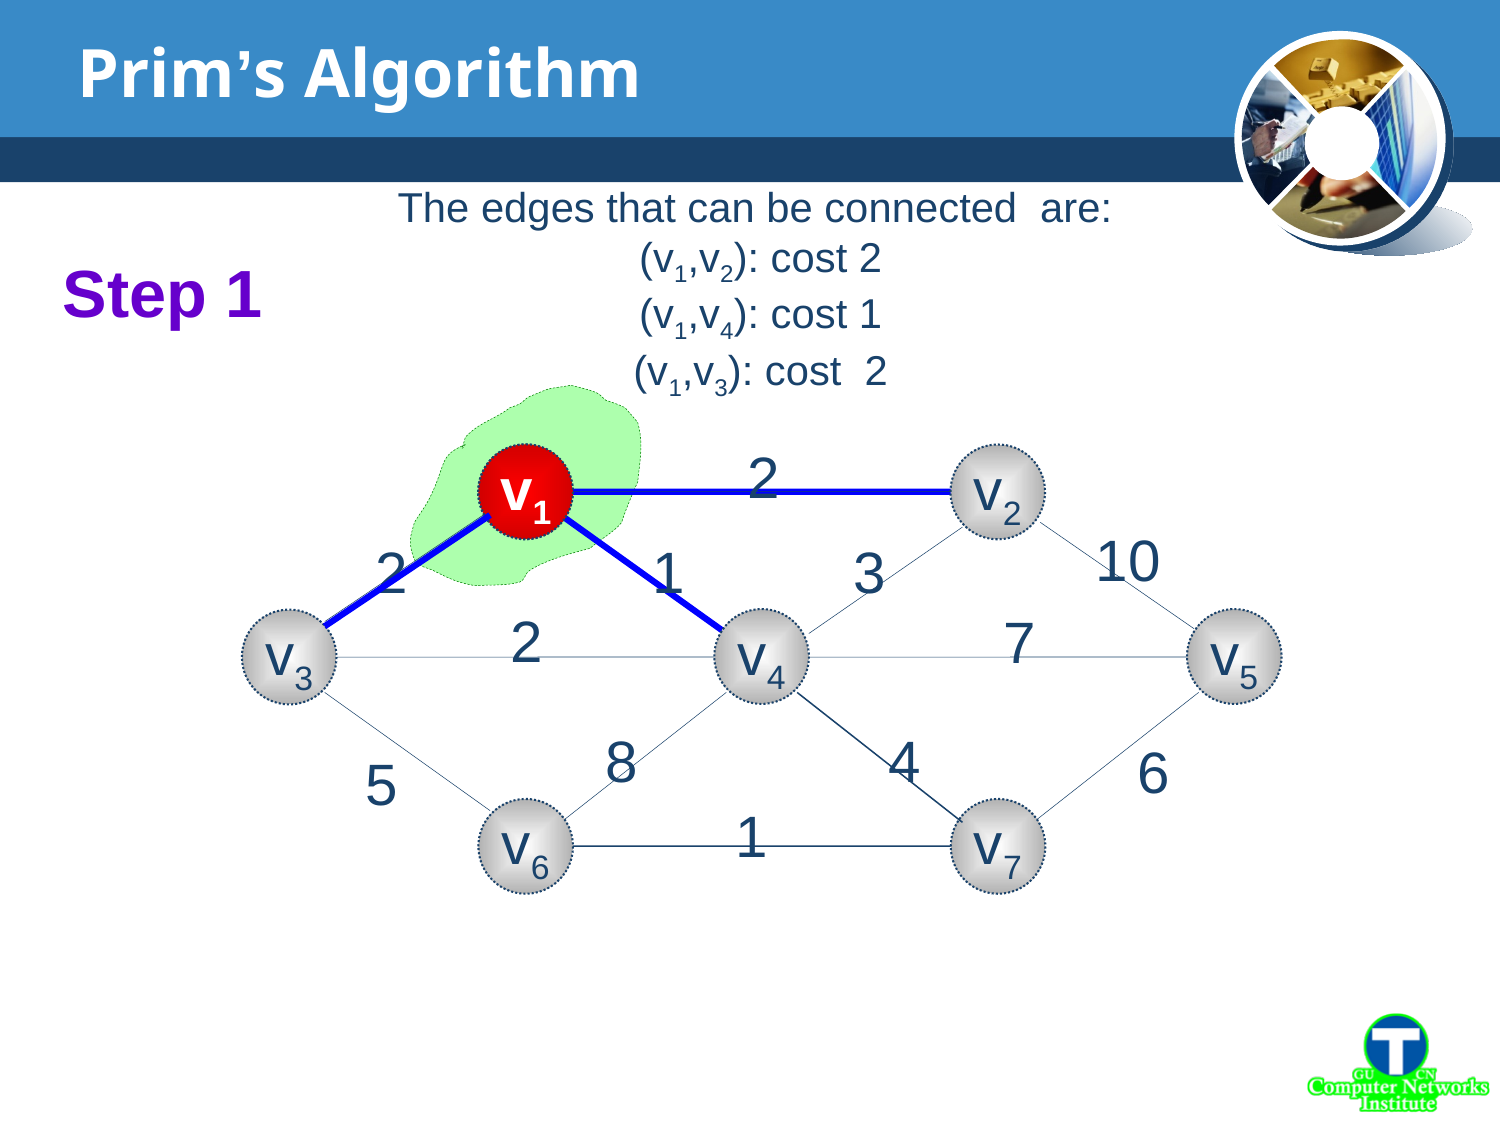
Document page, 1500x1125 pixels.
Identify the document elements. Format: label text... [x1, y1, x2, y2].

picture [1305, 1011, 1491, 1115]
text_box 4 [874, 716, 937, 802]
text_box 2 [732, 432, 795, 518]
text_box The edges that can be connected are: (v1,v2): cost 2 (v1,v4): cost 1 (v1,v3): cost 2 [382, 172, 1139, 409]
picture [1271, 167, 1406, 239]
picture [1365, 69, 1438, 208]
text_box Step 1 [48, 242, 278, 339]
text_box v6 [478, 798, 573, 894]
text_box 3 [838, 527, 901, 613]
text_box 8 [590, 716, 653, 802]
text_box 1 [720, 791, 783, 877]
text_box 2 [360, 527, 423, 613]
picture [1276, 39, 1404, 114]
text_box 2 [496, 596, 559, 683]
text_box 1 [637, 527, 700, 613]
text_box v4 [714, 609, 809, 704]
text_box 7 [988, 597, 1051, 684]
text_box 5 [350, 739, 413, 826]
text_box v7 [950, 798, 1046, 894]
text_box [413, 409, 641, 586]
text_box v1 [478, 444, 573, 540]
text_box 10 [1081, 515, 1176, 601]
text_box v2 [950, 444, 1046, 540]
text_box v3 [241, 609, 337, 705]
title Prim’s Algorithm [62, 24, 1276, 118]
picture [1241, 76, 1315, 205]
text_box v5 [1187, 609, 1282, 704]
text_box 6 [1122, 727, 1185, 814]
